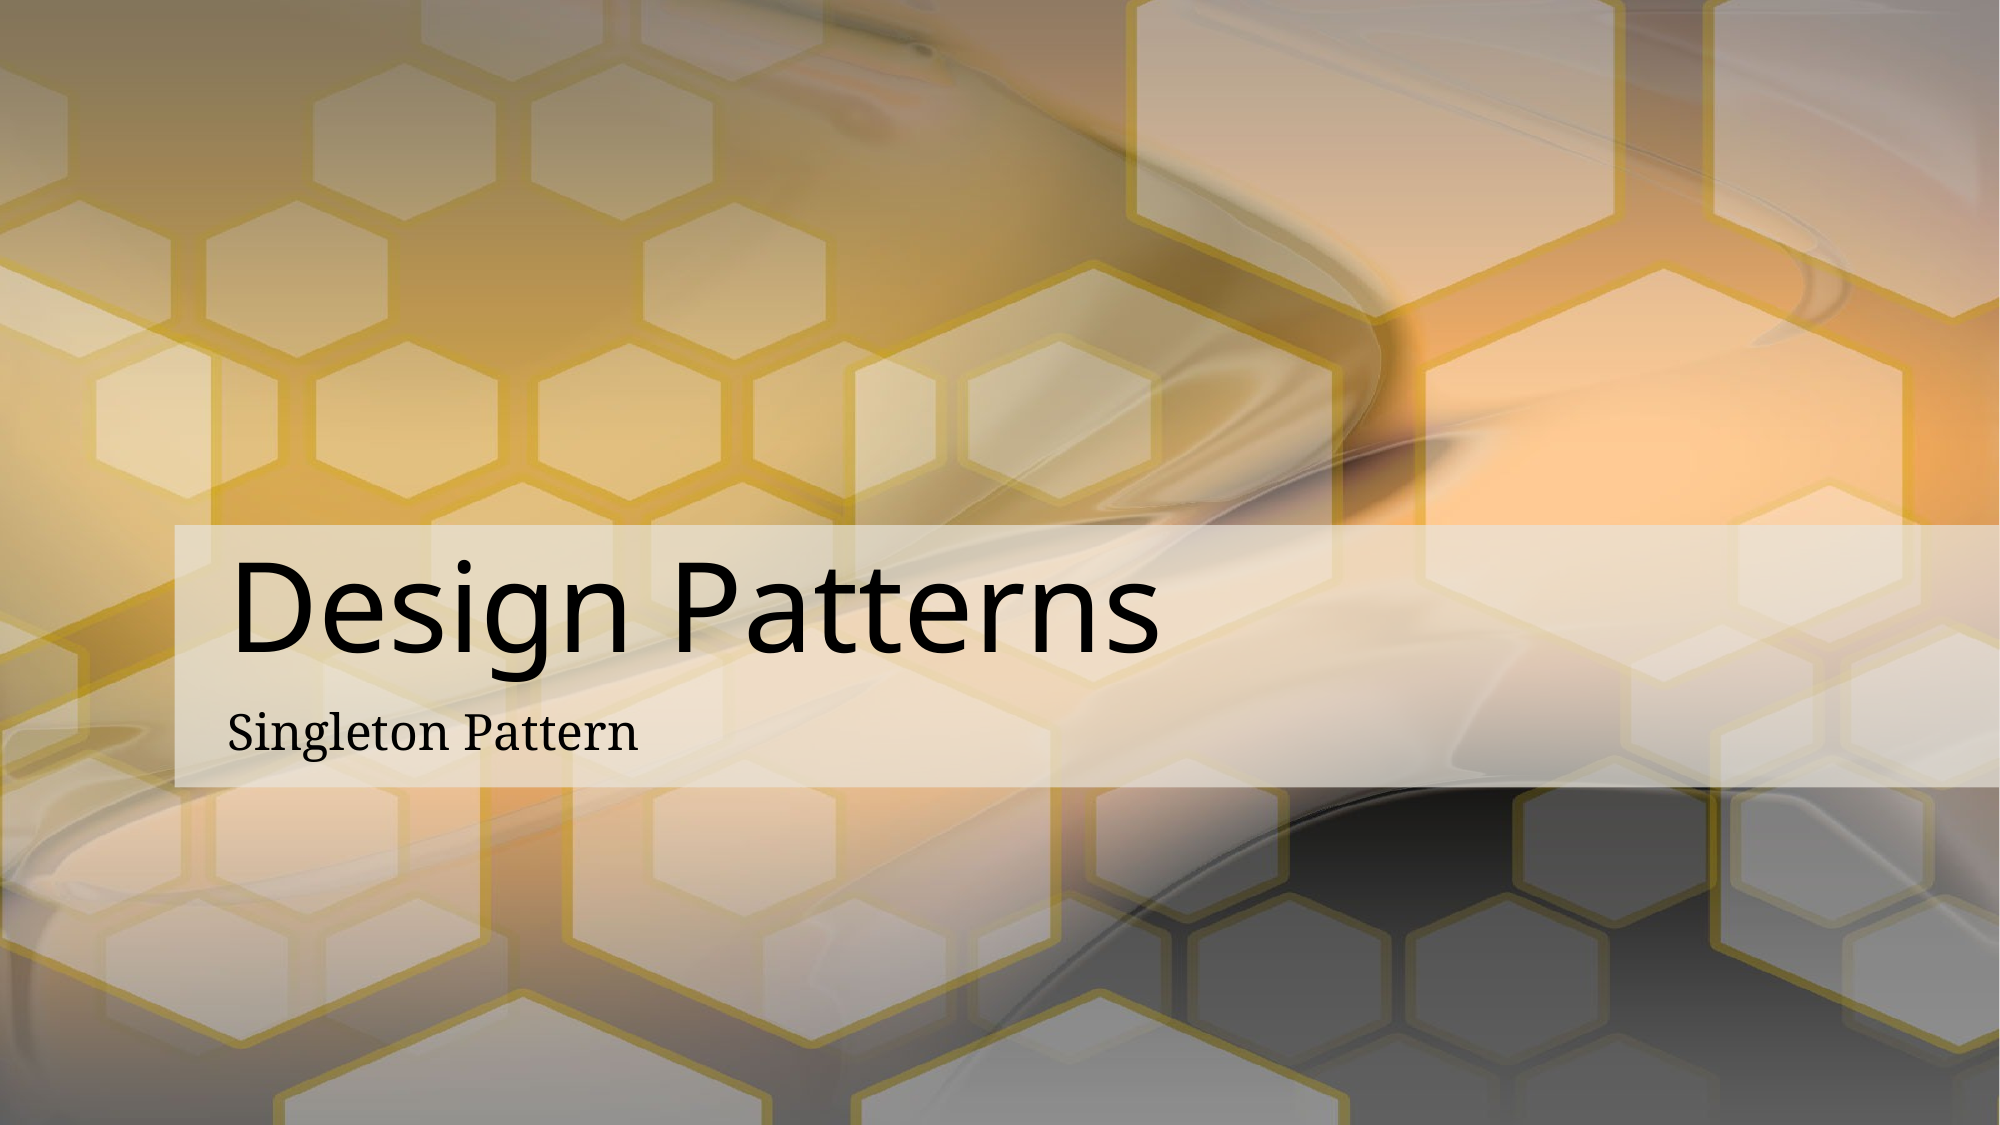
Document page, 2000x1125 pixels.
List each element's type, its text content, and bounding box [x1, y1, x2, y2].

title Design Patterns [212, 162, 1600, 688]
subtitle Singleton Pattern [212, 699, 1600, 925]
text_box [174, 525, 2000, 788]
picture [0, 0, 2000, 1125]
